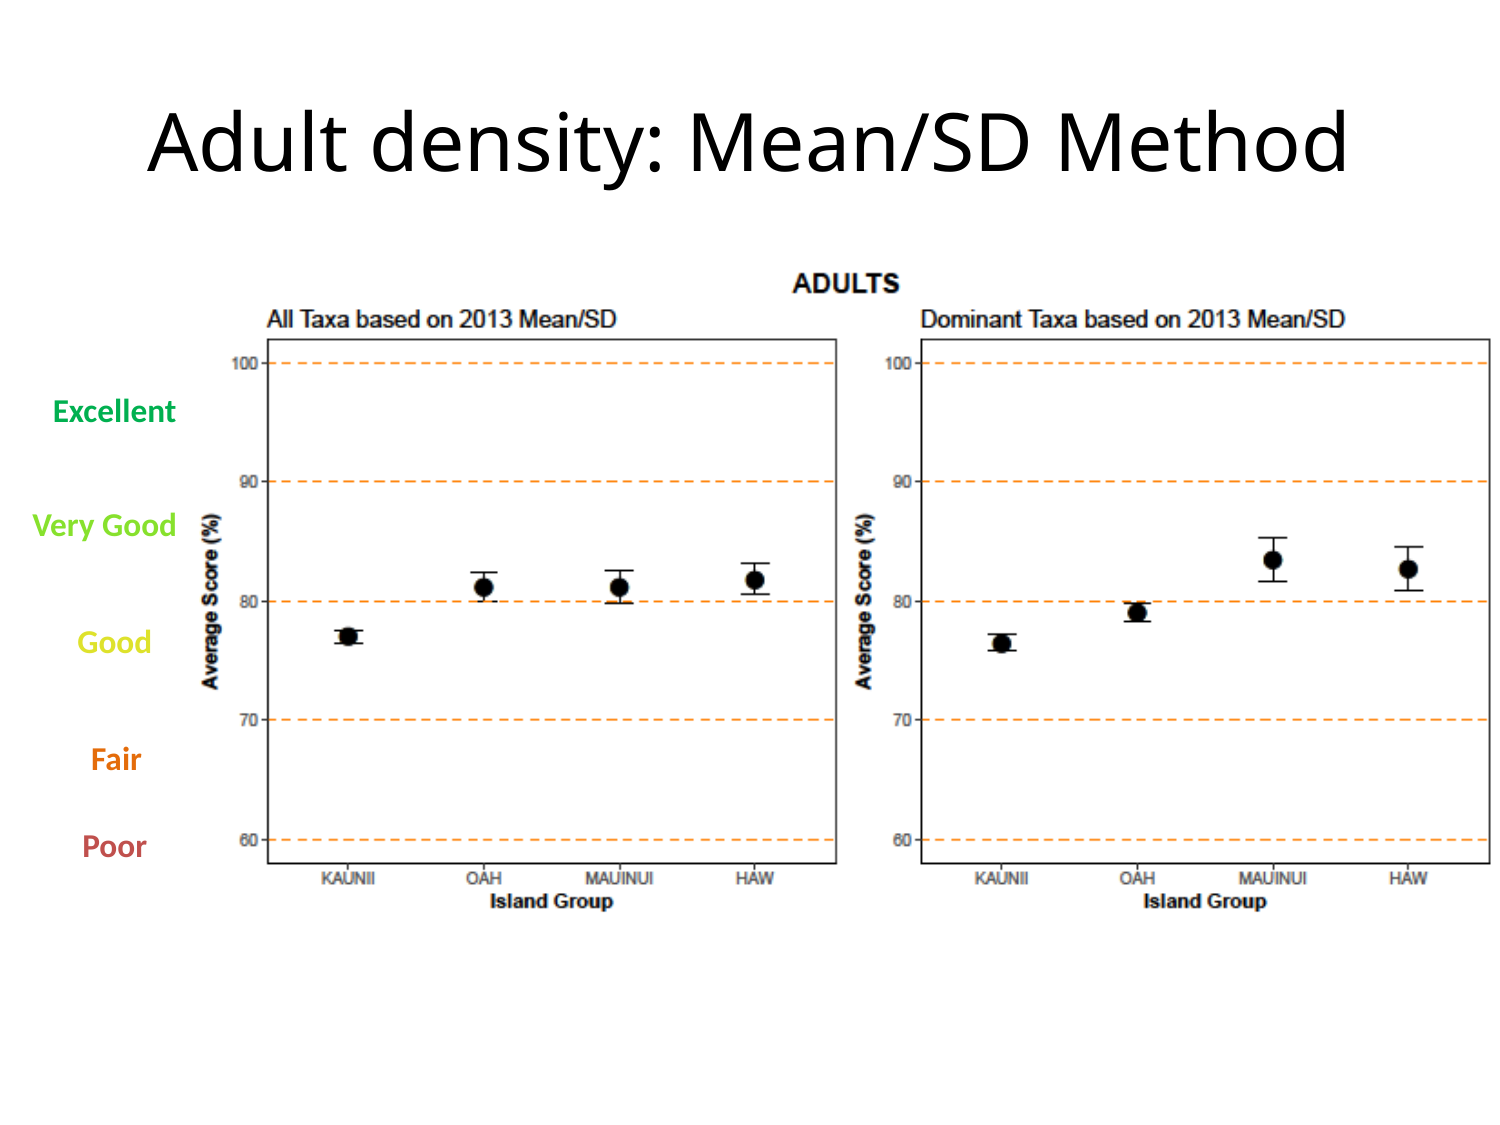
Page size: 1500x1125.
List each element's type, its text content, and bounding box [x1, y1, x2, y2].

text_box Poor [67, 817, 163, 872]
title Adult density: Mean/SD Method [75, 45, 1425, 233]
text_box Good [62, 613, 168, 668]
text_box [193, 268, 1500, 923]
text_box Excellent [38, 382, 188, 437]
text_box Fair [76, 729, 157, 785]
text_box Very Good [17, 496, 188, 551]
